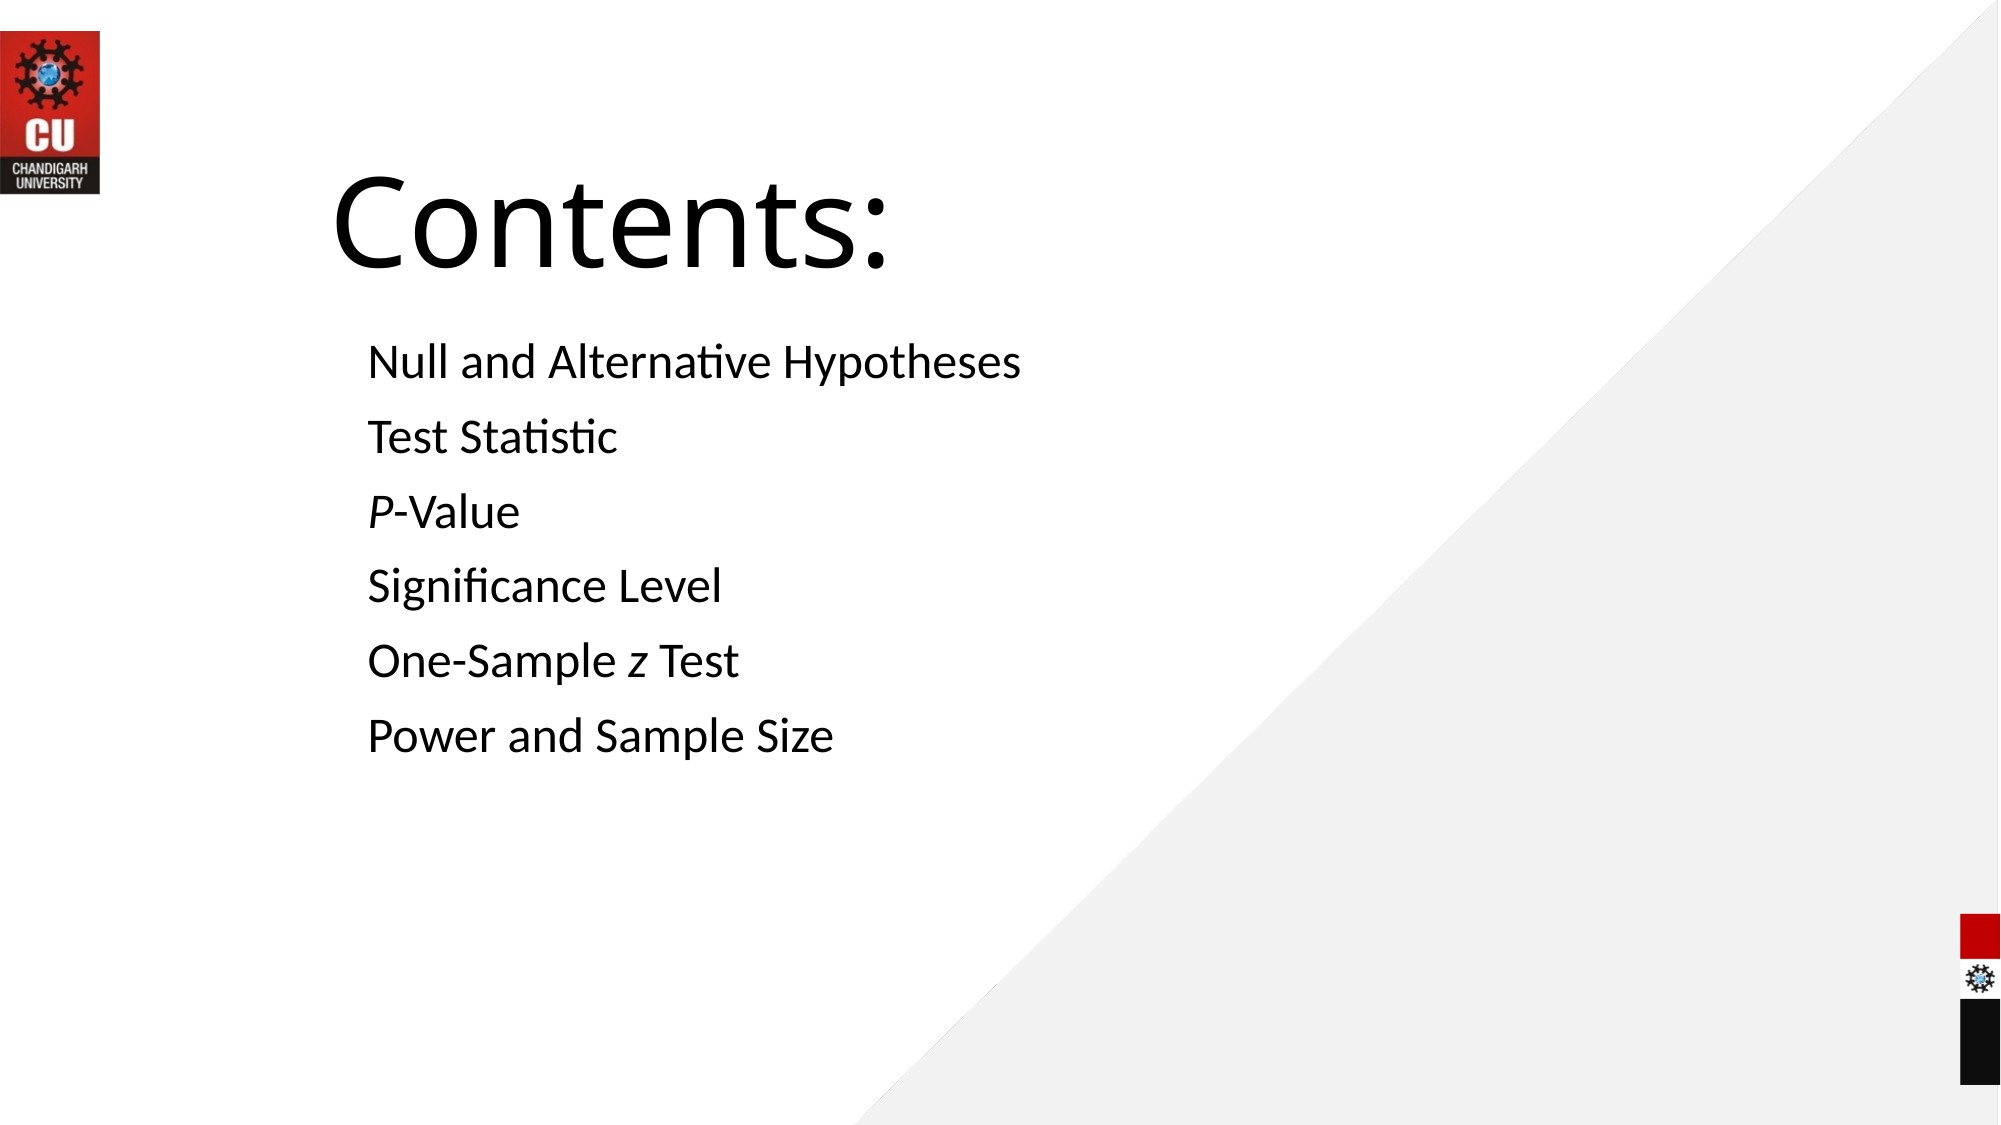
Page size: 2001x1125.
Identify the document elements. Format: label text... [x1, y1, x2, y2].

picture [0, 0, 2001, 1125]
title Contents: [314, 61, 1590, 303]
subtitle Null and Alternative Hypotheses Test Statistic P-Value Significance Level One-Sample z Test Power and Sample Size [341, 327, 1678, 1005]
